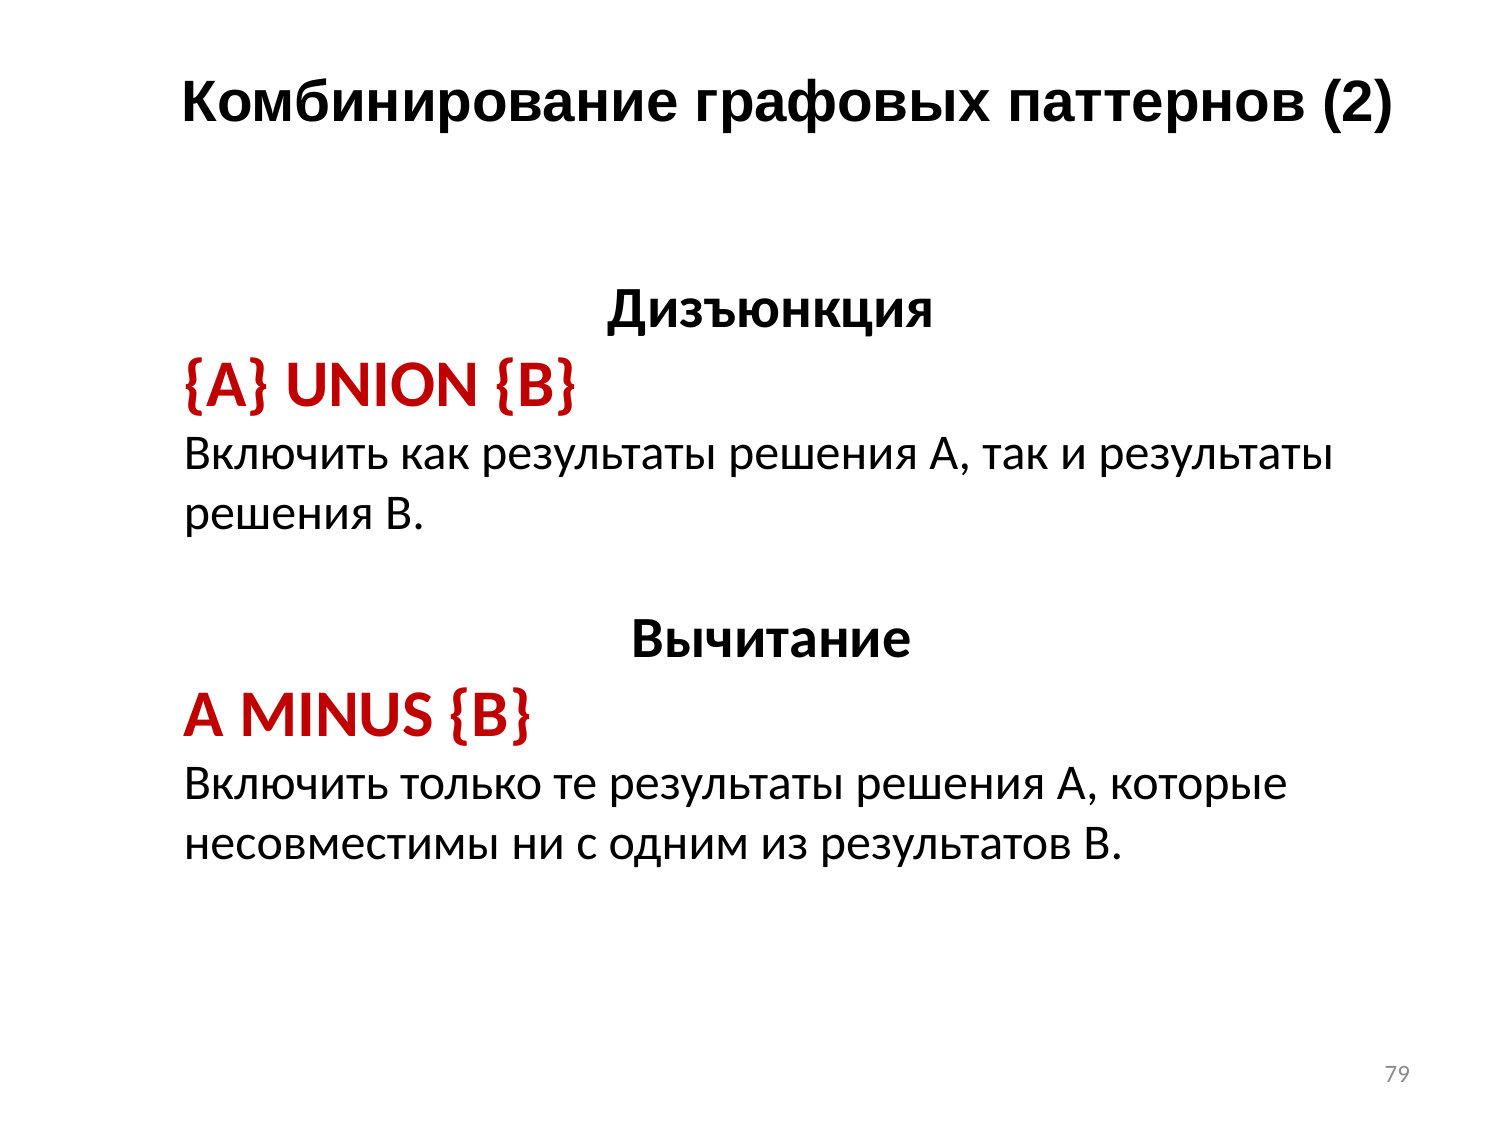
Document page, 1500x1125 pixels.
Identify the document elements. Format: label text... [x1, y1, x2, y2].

slide_number 79 [1074, 1042, 1425, 1103]
text_box Комбинирование графовых паттернов (2) [166, 55, 1410, 141]
text_box Дизъюнкция {A} UNION {B} Включить как результаты решения A, так и результаты решения B. Вычитание A MINUS {B} Включить только те результаты решения A, которые несовместимы ни с одним из результатов B. [169, 262, 1374, 877]
